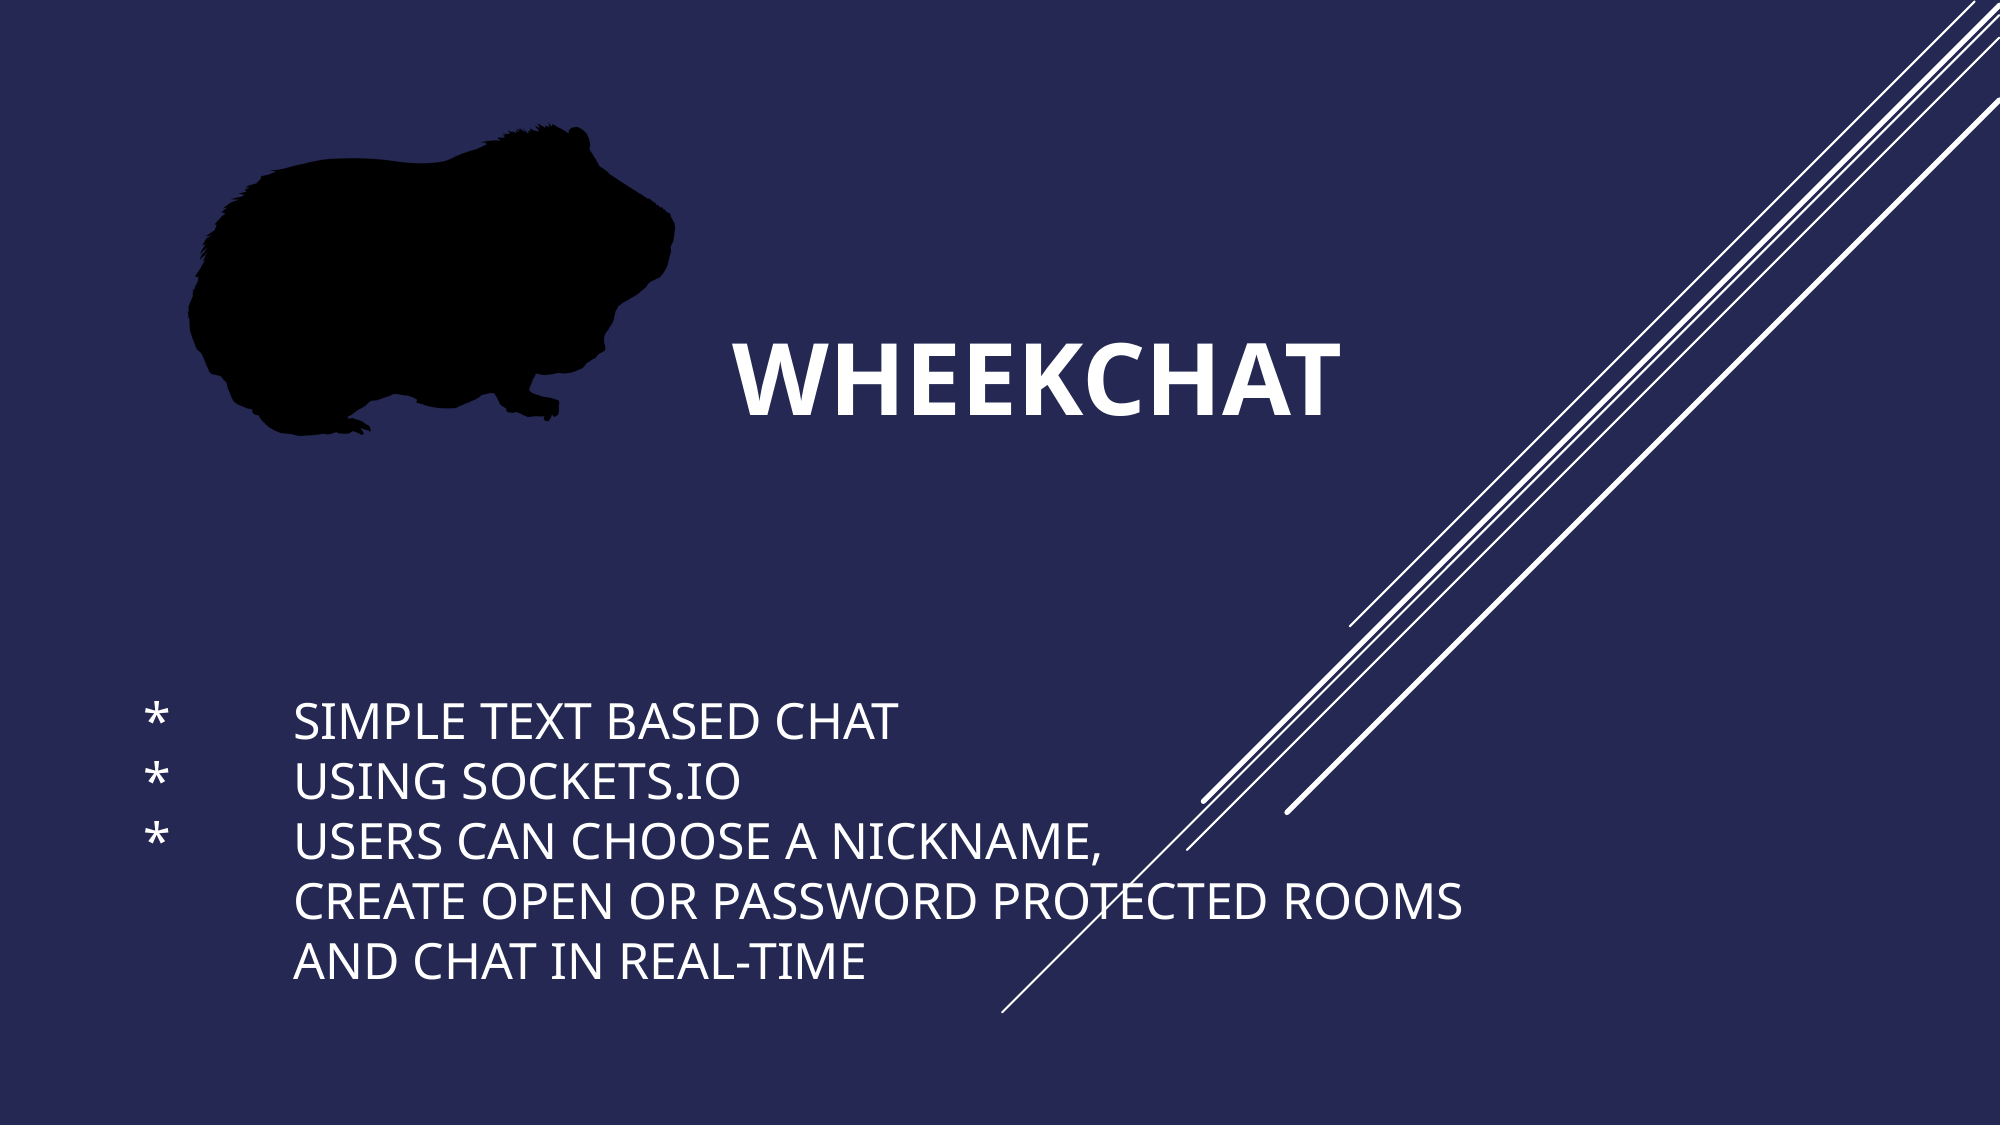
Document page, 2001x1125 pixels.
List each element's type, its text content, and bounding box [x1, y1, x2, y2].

picture [162, 98, 718, 461]
subtitle * SIMPLE TEXT BASED CHAT * USING SOCKETS.IO * USERS CAN CHOOSE A NICKNAME, CREATE OPEN OR PASSWORD PROTECTED ROOMS AND CHAT IN REAL-TIME [128, 682, 1555, 1031]
title WheekChat [718, 174, 1969, 443]
